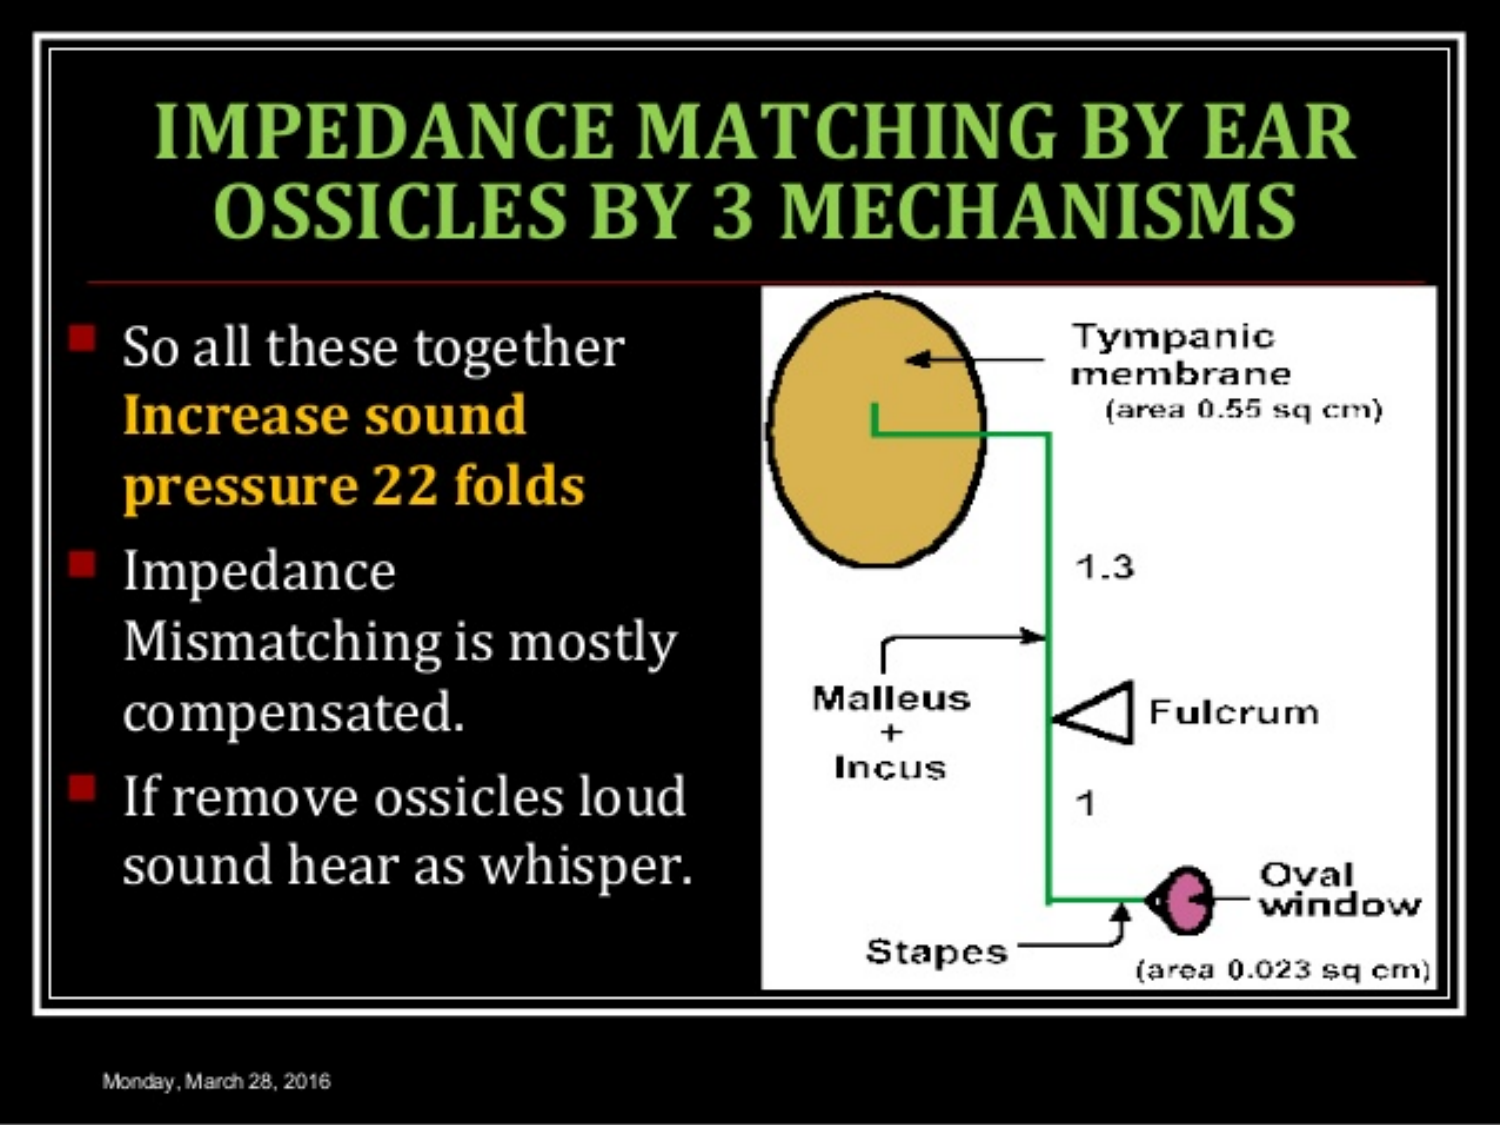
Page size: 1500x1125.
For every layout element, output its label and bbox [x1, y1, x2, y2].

list [0, 0, 1500, 1125]
